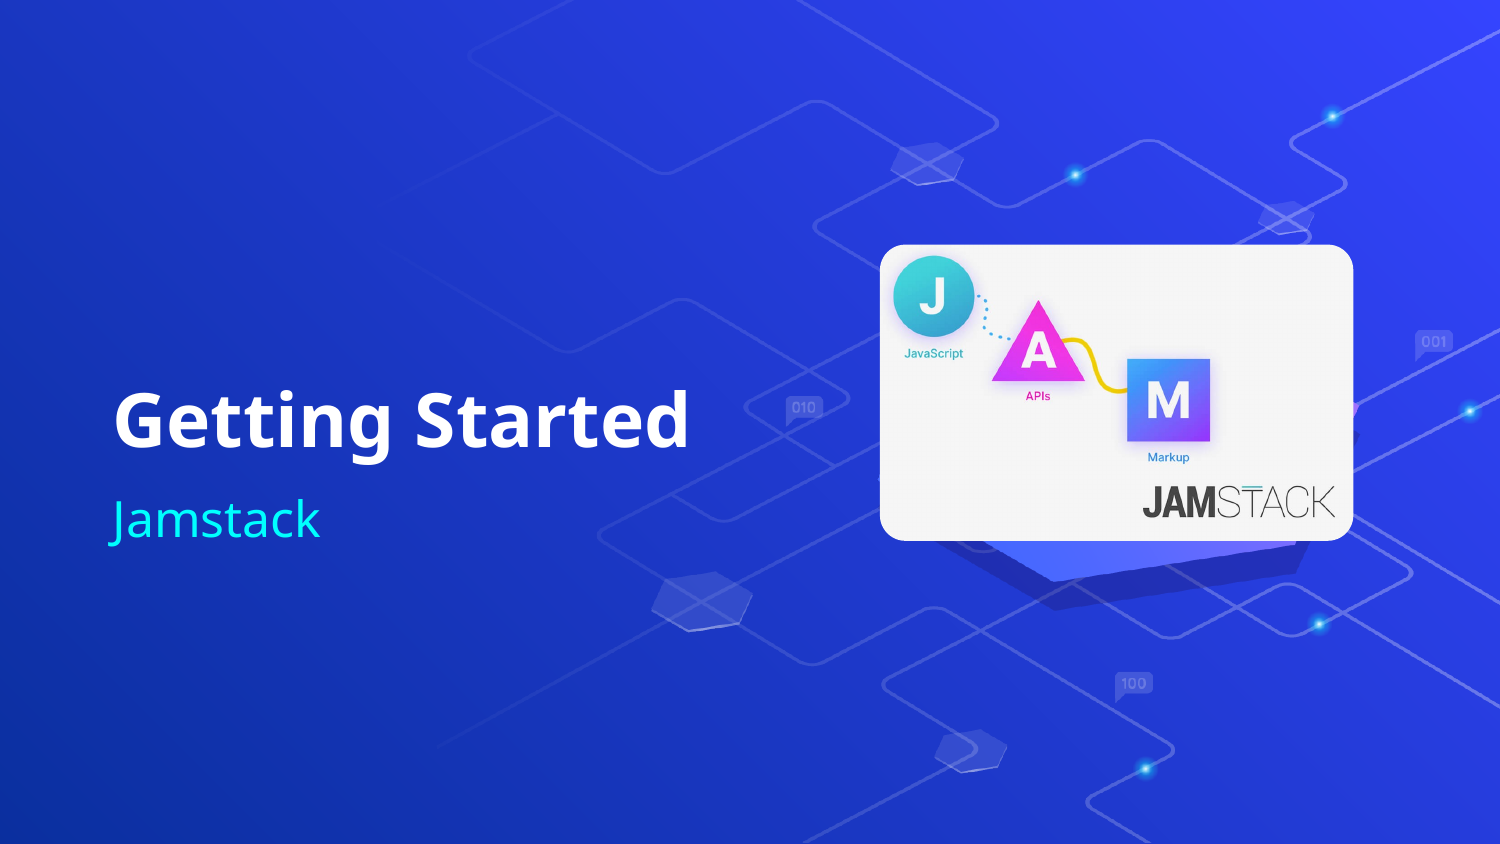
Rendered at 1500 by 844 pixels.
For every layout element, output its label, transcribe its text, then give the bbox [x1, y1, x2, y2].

subtitle Jamstack [112, 478, 812, 608]
title Getting Started [112, 351, 812, 463]
picture [0, 0, 1500, 844]
